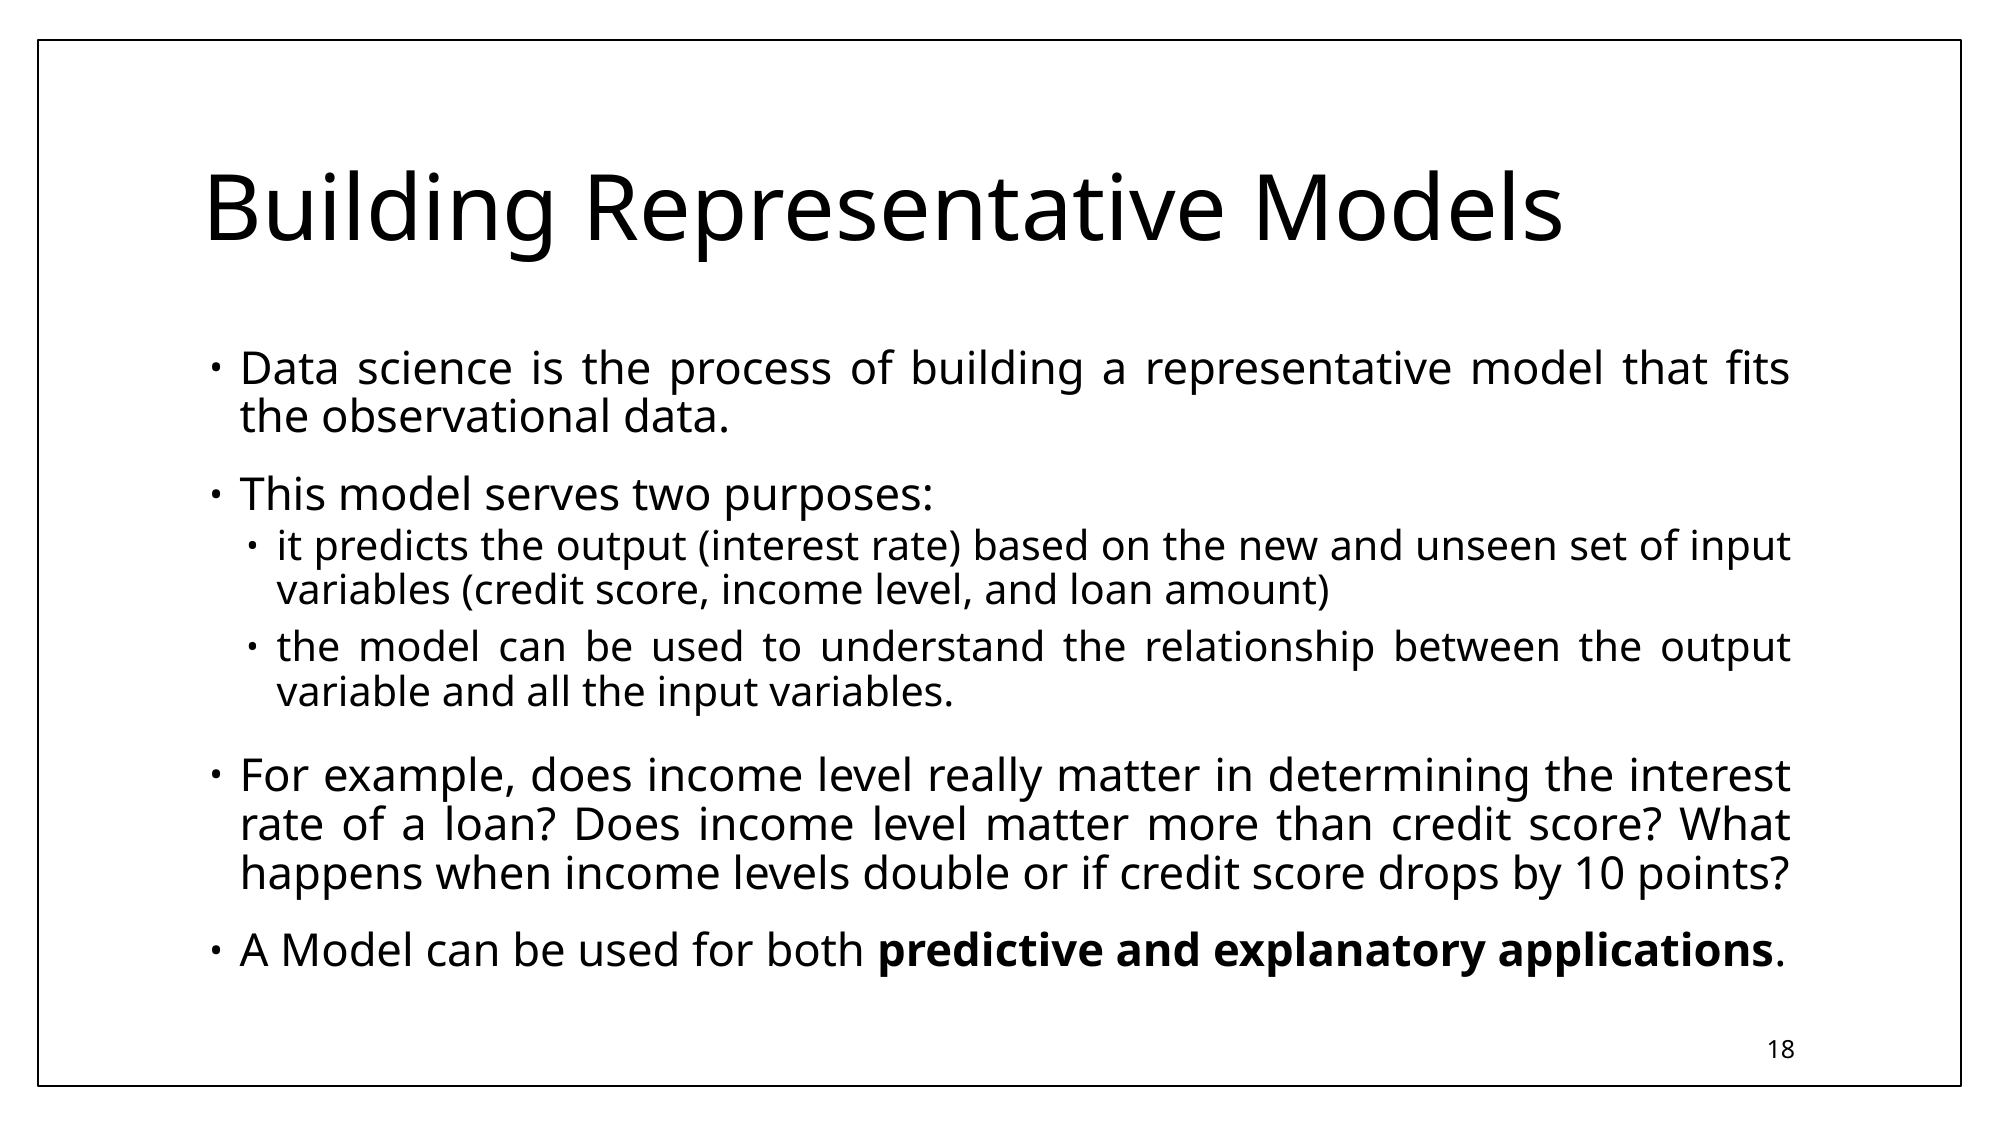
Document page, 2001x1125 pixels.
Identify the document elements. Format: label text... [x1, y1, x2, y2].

slide_number 18 [1530, 1020, 1811, 1081]
title Building Representative Models [187, 99, 1808, 323]
list Data science is the process of building a representative model that fits the observational data. This model serves two purposes: it predicts the output (interest rate) based on the new and unseen set of input variables (credit score, income level, and loan amount) the model can be used to understand the relationship between the output variable and all the input variables. For example, does income level really matter in determining the interest rate of a loan? Does income level matter more than credit score? What happens when income levels double or if credit score drops by 10 points? A Model can be used for both predictive and explanatory applications. [187, 337, 1808, 1000]
